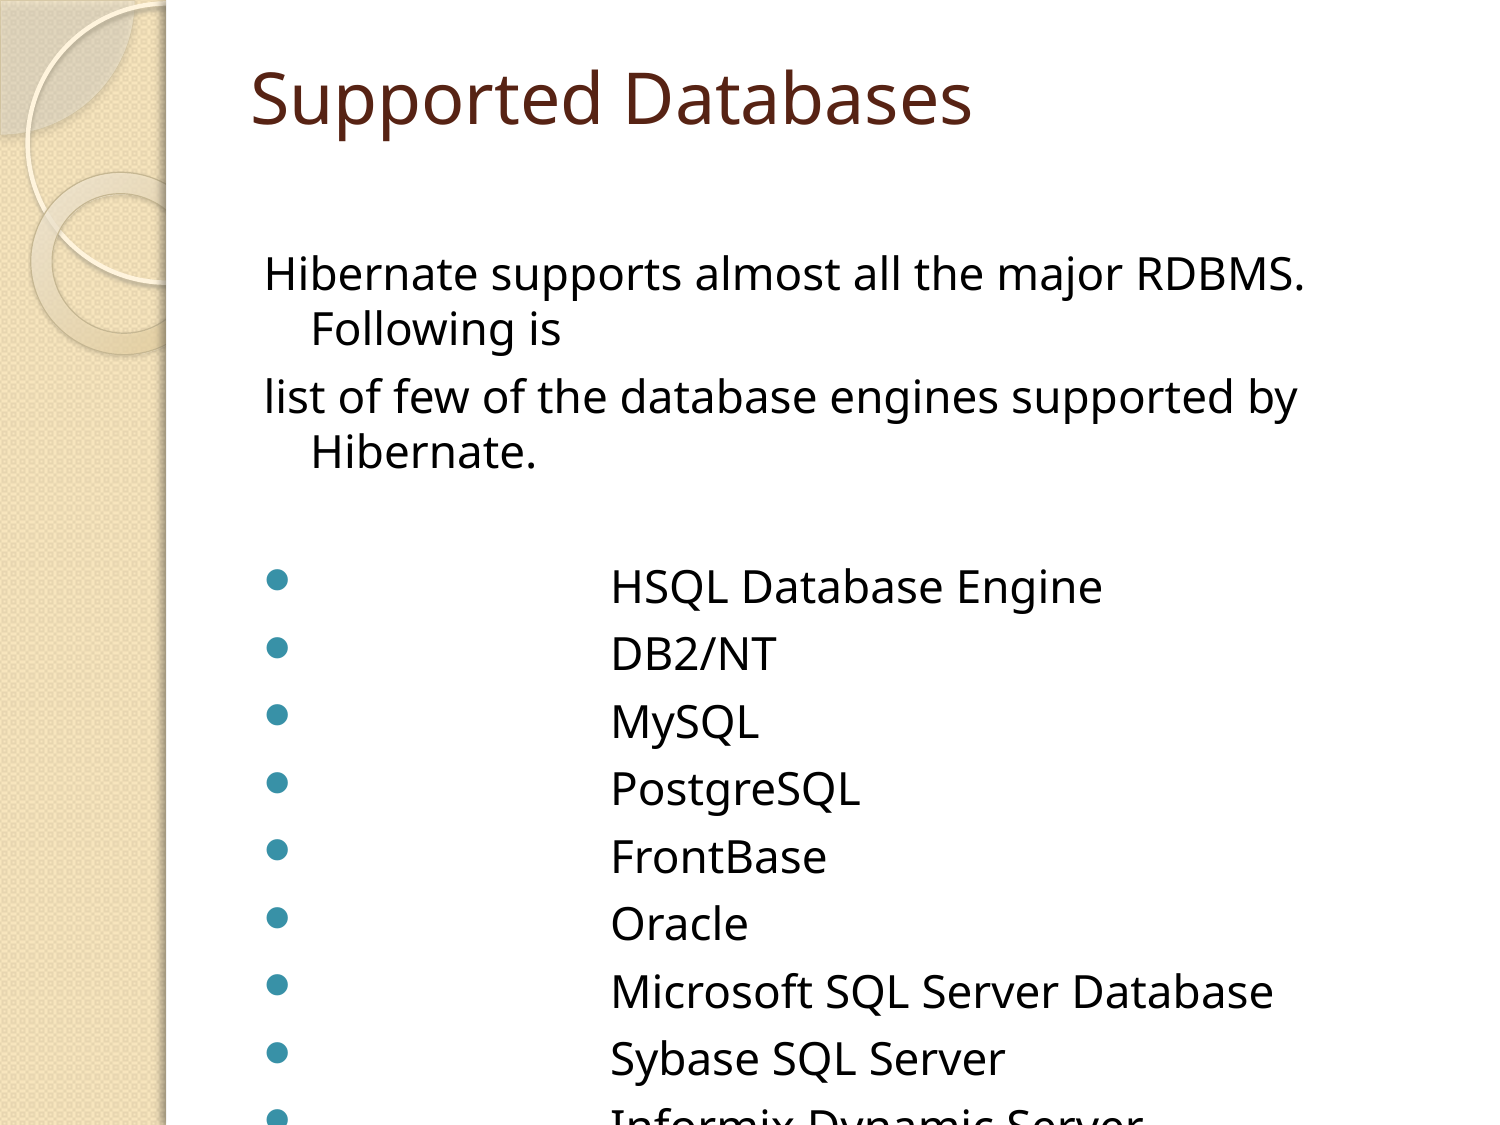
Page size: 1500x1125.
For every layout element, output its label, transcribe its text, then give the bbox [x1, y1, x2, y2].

list Hibernate supports almost all the major RDBMS. Following is list of few of the database engines supported by Hibernate. HSQL Database Engine DB2/NT MySQL PostgreSQL FrontBase Oracle Microsoft SQL Server Database Sybase SQL Server Informix Dynamic Server [235, 237, 1466, 1025]
title Supported Databases [235, 45, 1466, 233]
